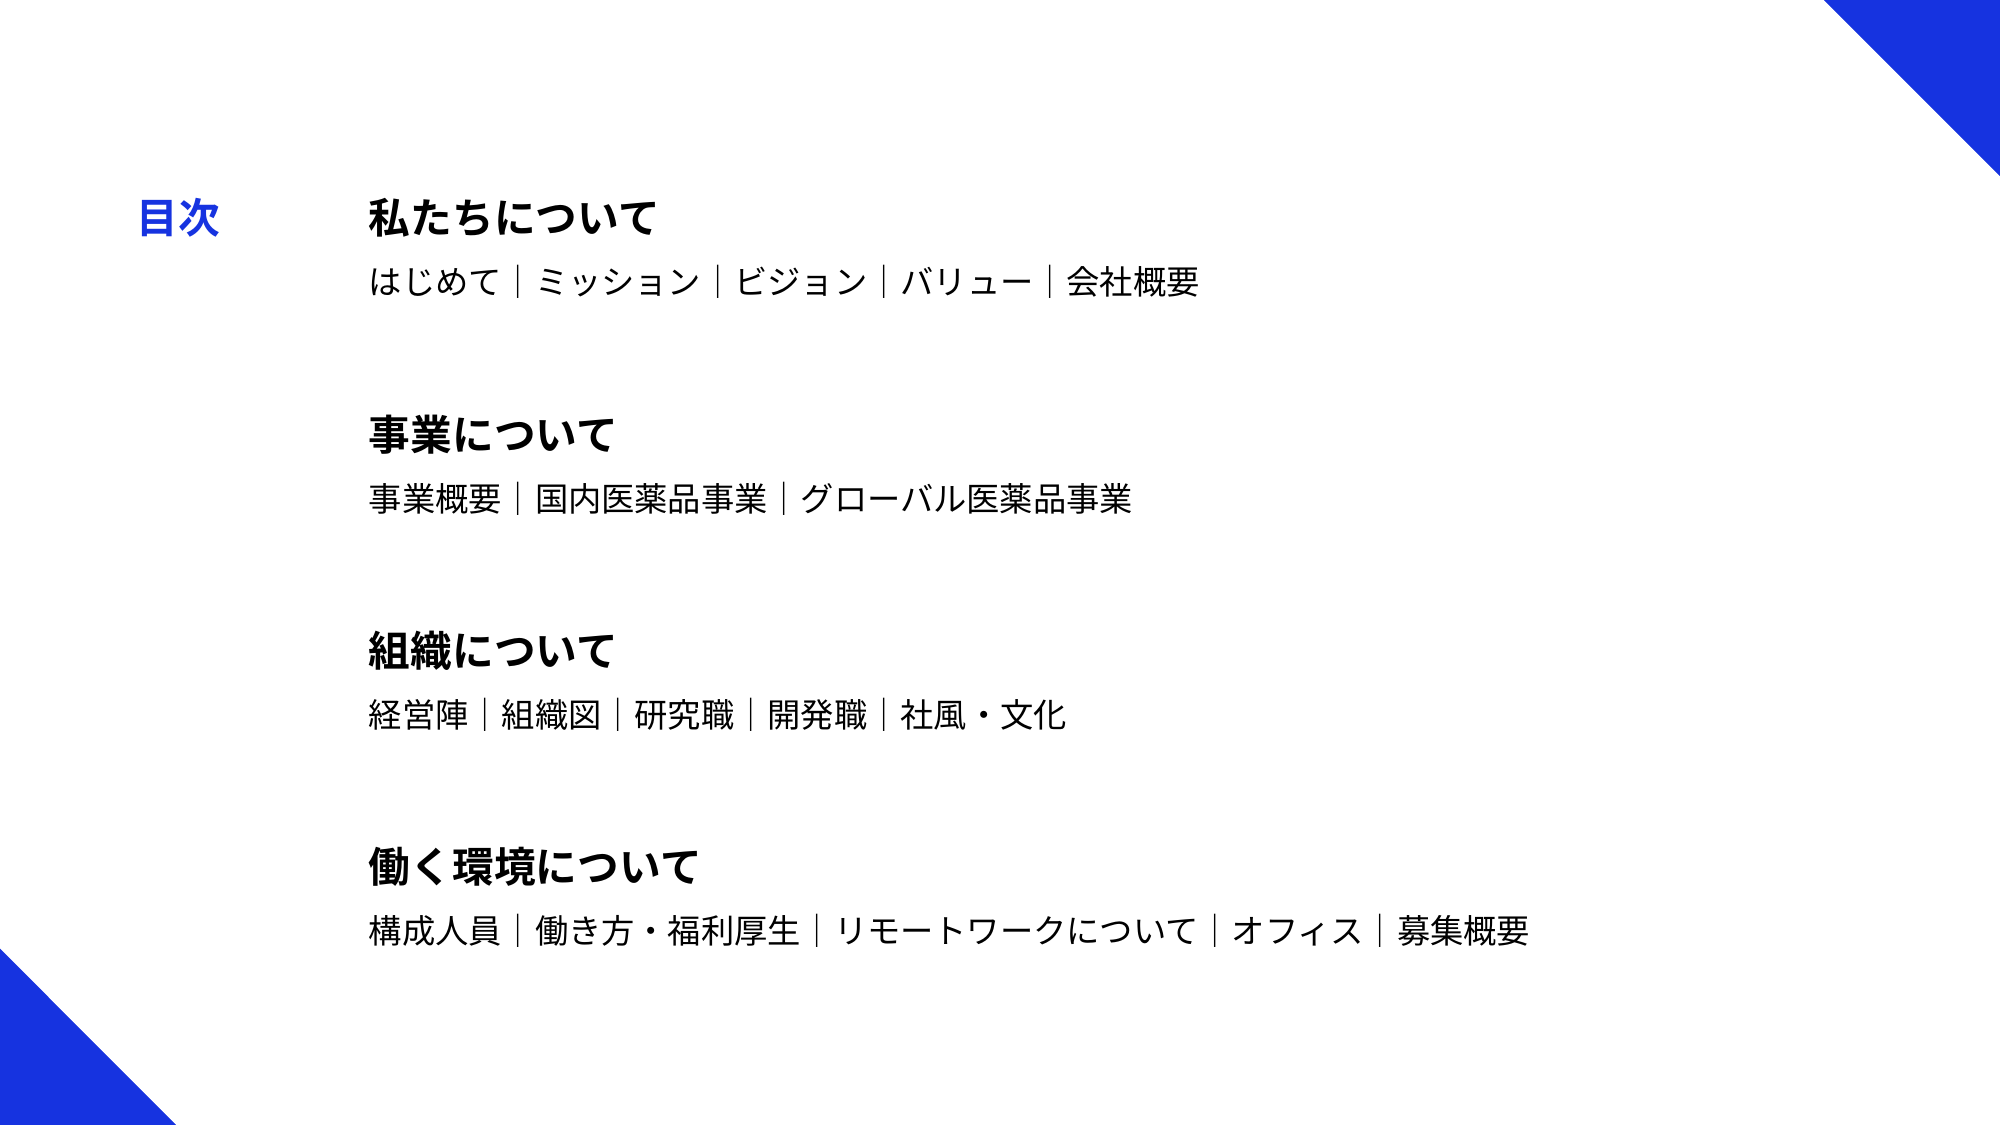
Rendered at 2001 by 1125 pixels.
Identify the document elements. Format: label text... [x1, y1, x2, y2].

text_box 事業について [354, 376, 1097, 450]
text_box 経営陣｜組織図｜研究職｜開発職｜社風・文化 [354, 666, 1097, 742]
text_box 組織について [354, 592, 1097, 666]
text_box はじめて｜ミッション｜ビジョン｜バリュー｜会社概要 [354, 234, 1371, 309]
text_box 働く環境について [354, 808, 1097, 883]
text_box [0, 0, 2000, 1125]
text_box 構成人員｜働き方・福利厚生｜リモートワークについて｜オフィス｜募集概要 [354, 883, 1565, 958]
text_box 目次 [122, 159, 292, 250]
text_box 私たちについて [354, 159, 1097, 234]
text_box 事業概要｜国内医薬品事業｜グローバル医薬品事業 [354, 450, 1630, 526]
